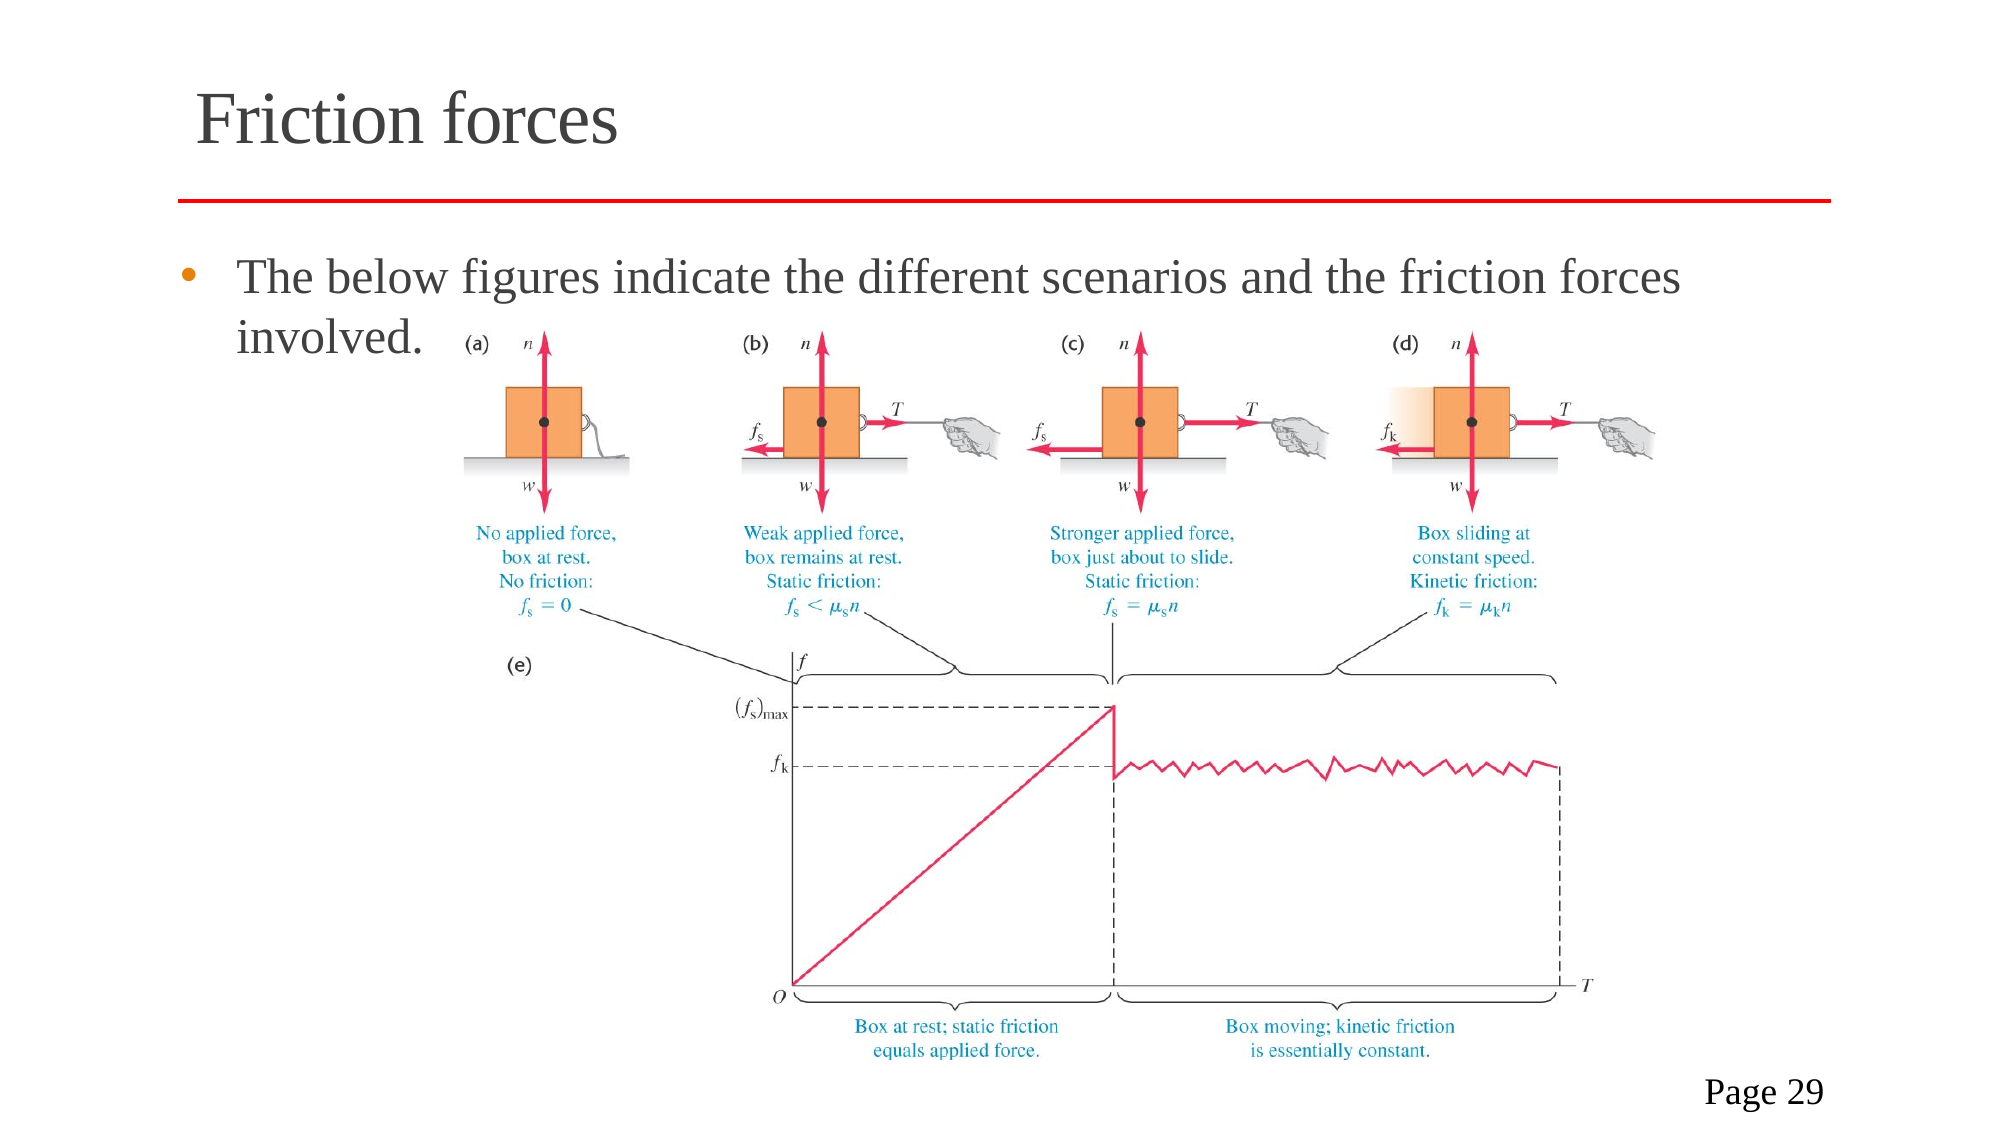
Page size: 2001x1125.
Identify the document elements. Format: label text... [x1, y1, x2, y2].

slide_number Page 29 [1624, 1059, 1840, 1120]
list The below figures indicate the different scenarios and the friction forces involved. [180, 236, 1834, 1004]
picture [456, 322, 1662, 1061]
title Friction forces [180, 47, 1830, 195]
